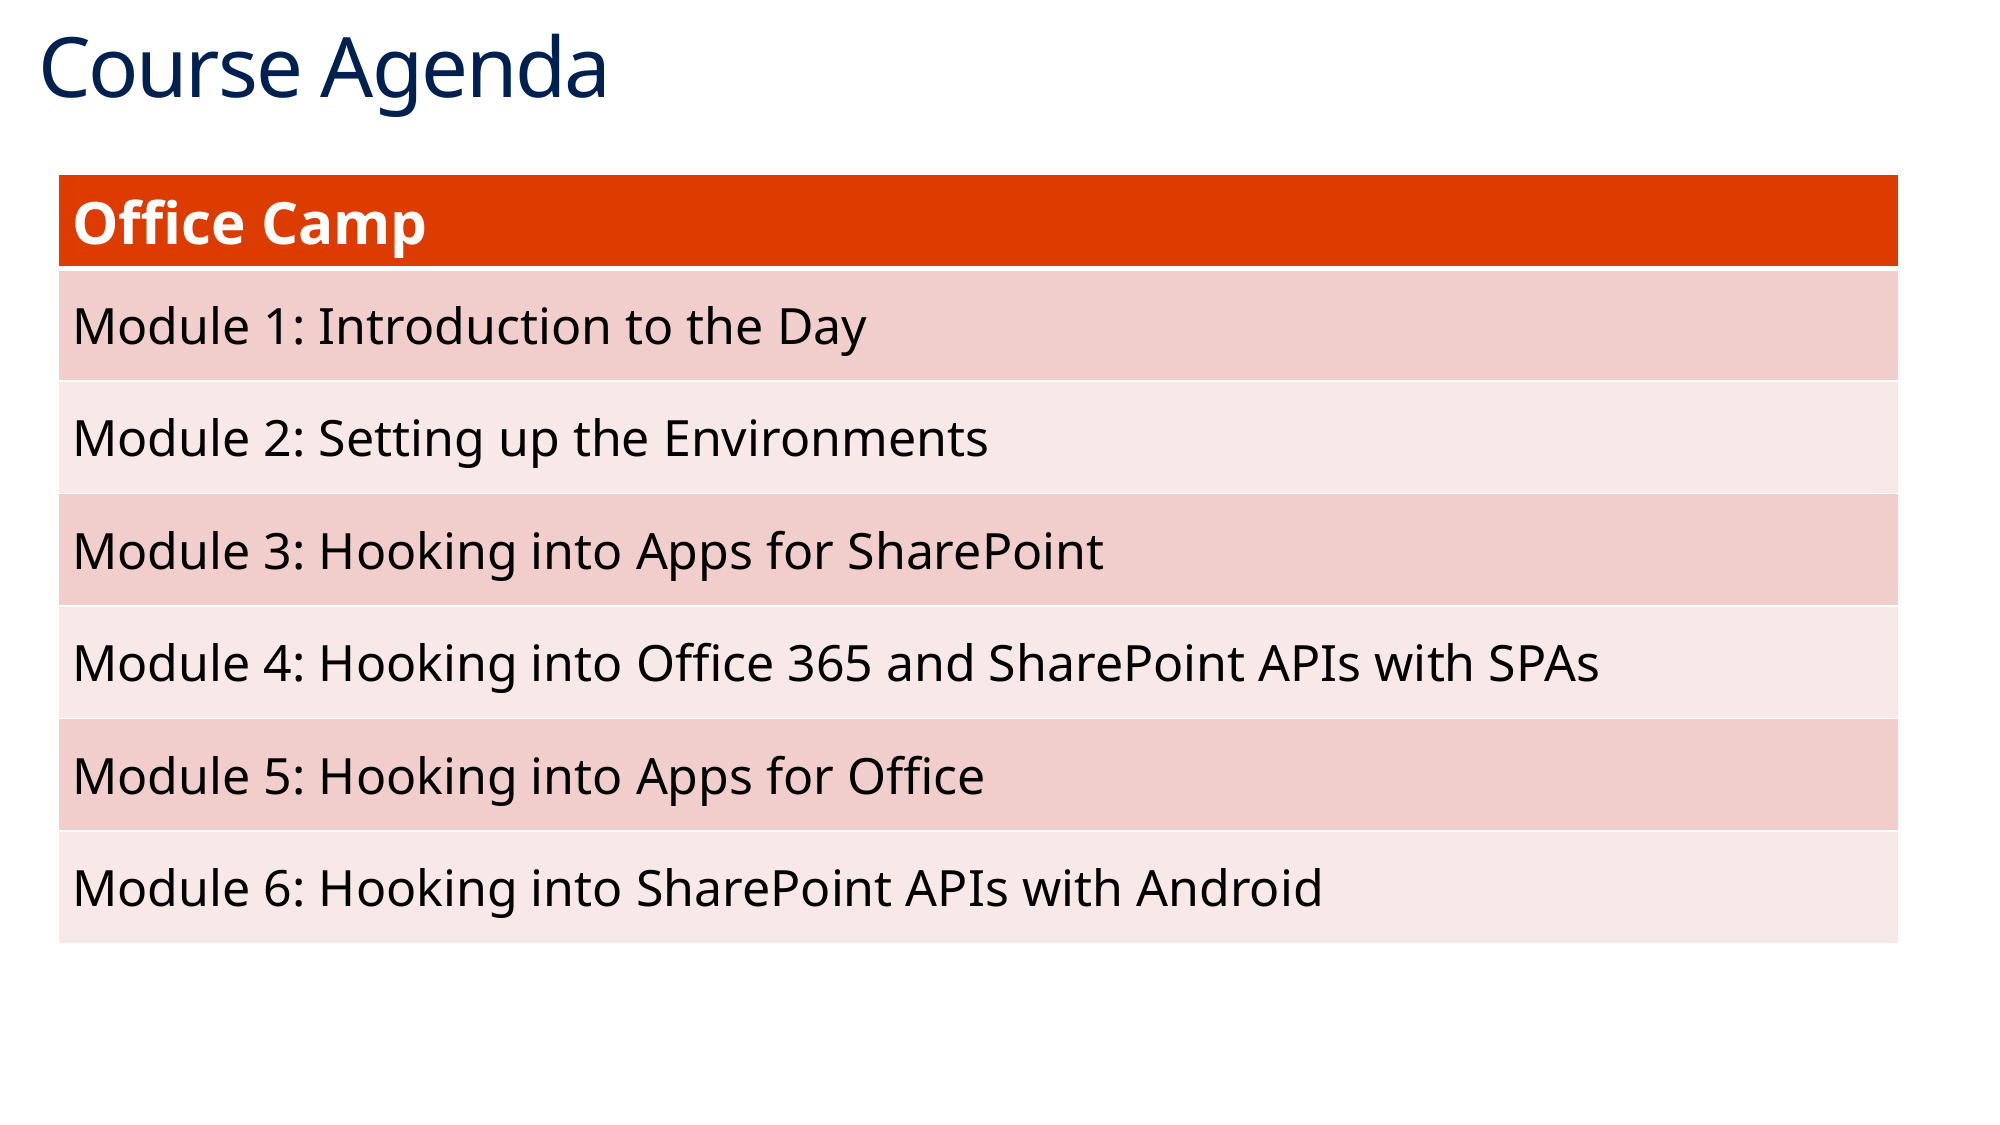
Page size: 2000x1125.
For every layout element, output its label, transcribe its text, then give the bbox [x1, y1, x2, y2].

title Course Agenda [38, 25, 1962, 224]
table_cell Module 4: Hooking into Office 365 and SharePoint APIs with SPAs [59, 607, 1898, 718]
table_cell Module 2: Setting up the Environments [59, 382, 1898, 493]
table_cell Module 3: Hooking into Apps for SharePoint [59, 494, 1898, 605]
table_cell Module 1: Introduction to the Day [59, 271, 1898, 380]
table_header Office Camp [59, 175, 1898, 266]
table_cell Module 5: Hooking into Apps for Office [59, 719, 1898, 830]
table_cell Module 6: Hooking into SharePoint APIs with Android [59, 832, 1898, 943]
